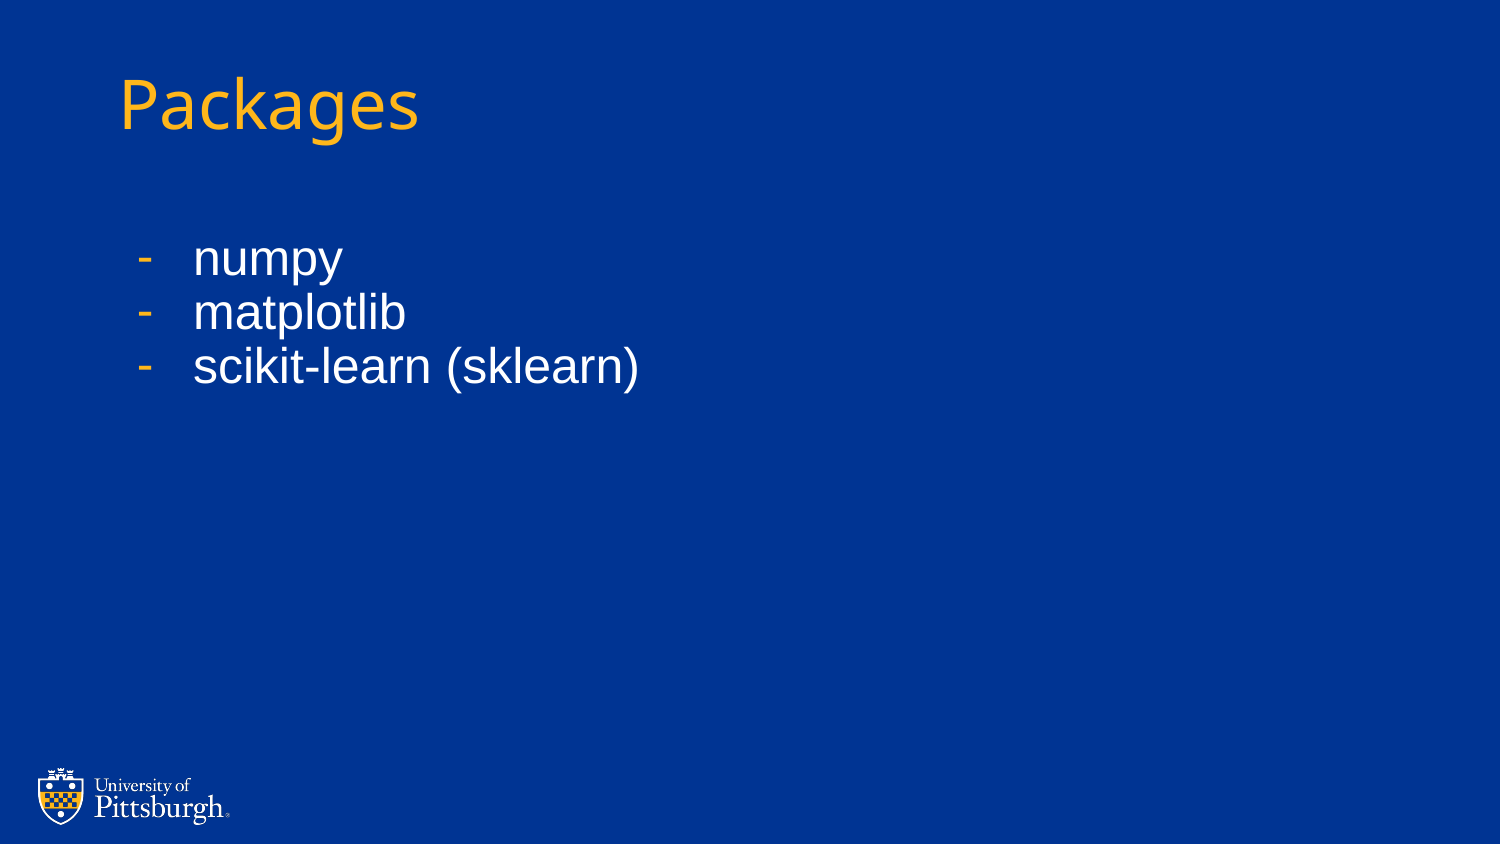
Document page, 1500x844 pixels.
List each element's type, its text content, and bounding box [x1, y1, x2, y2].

picture [38, 768, 230, 825]
list numpy matplotlib scikit-learn (sklearn) [103, 224, 1397, 760]
title Packages [103, 63, 1397, 208]
